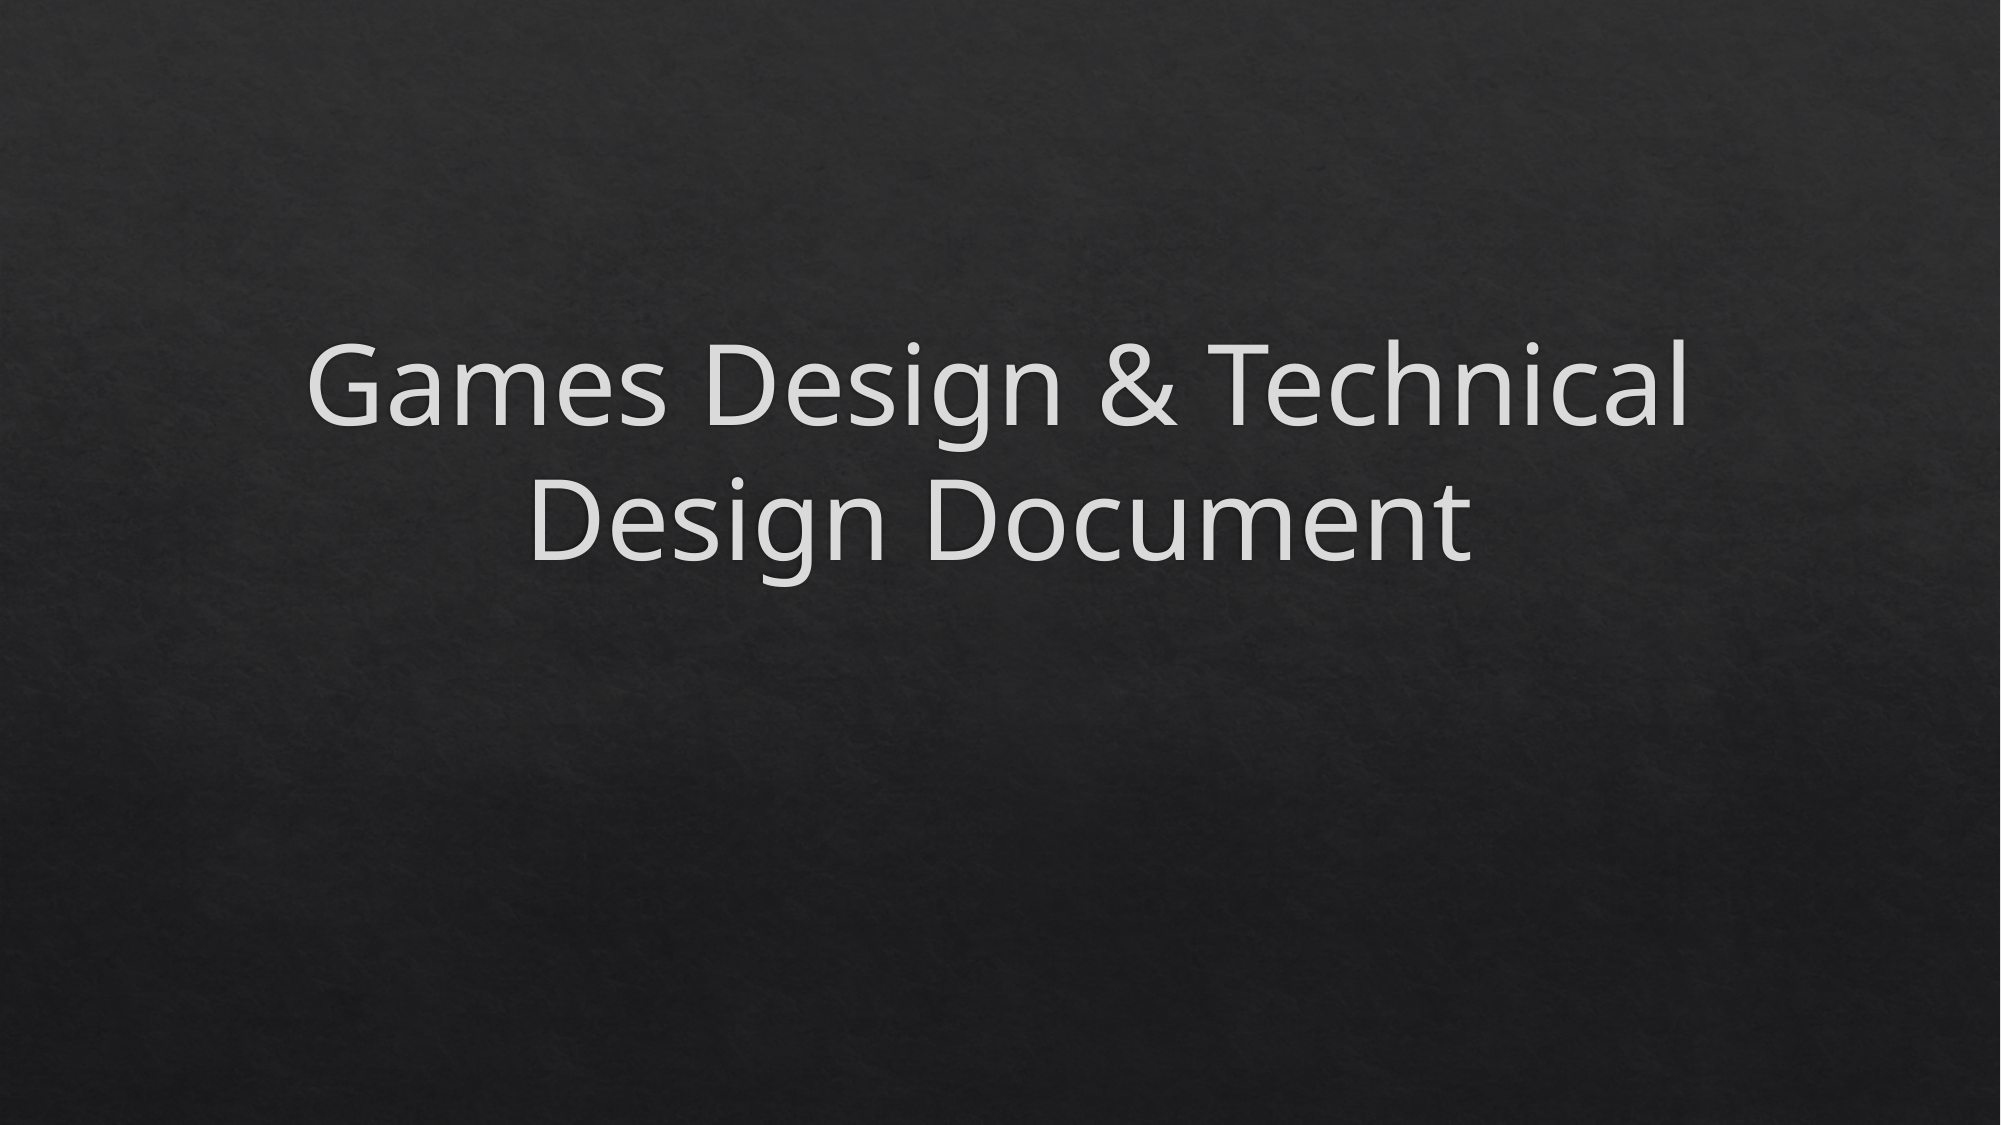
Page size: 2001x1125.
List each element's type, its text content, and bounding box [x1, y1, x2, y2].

title Games Design & Technical Design Document [224, 290, 1774, 591]
